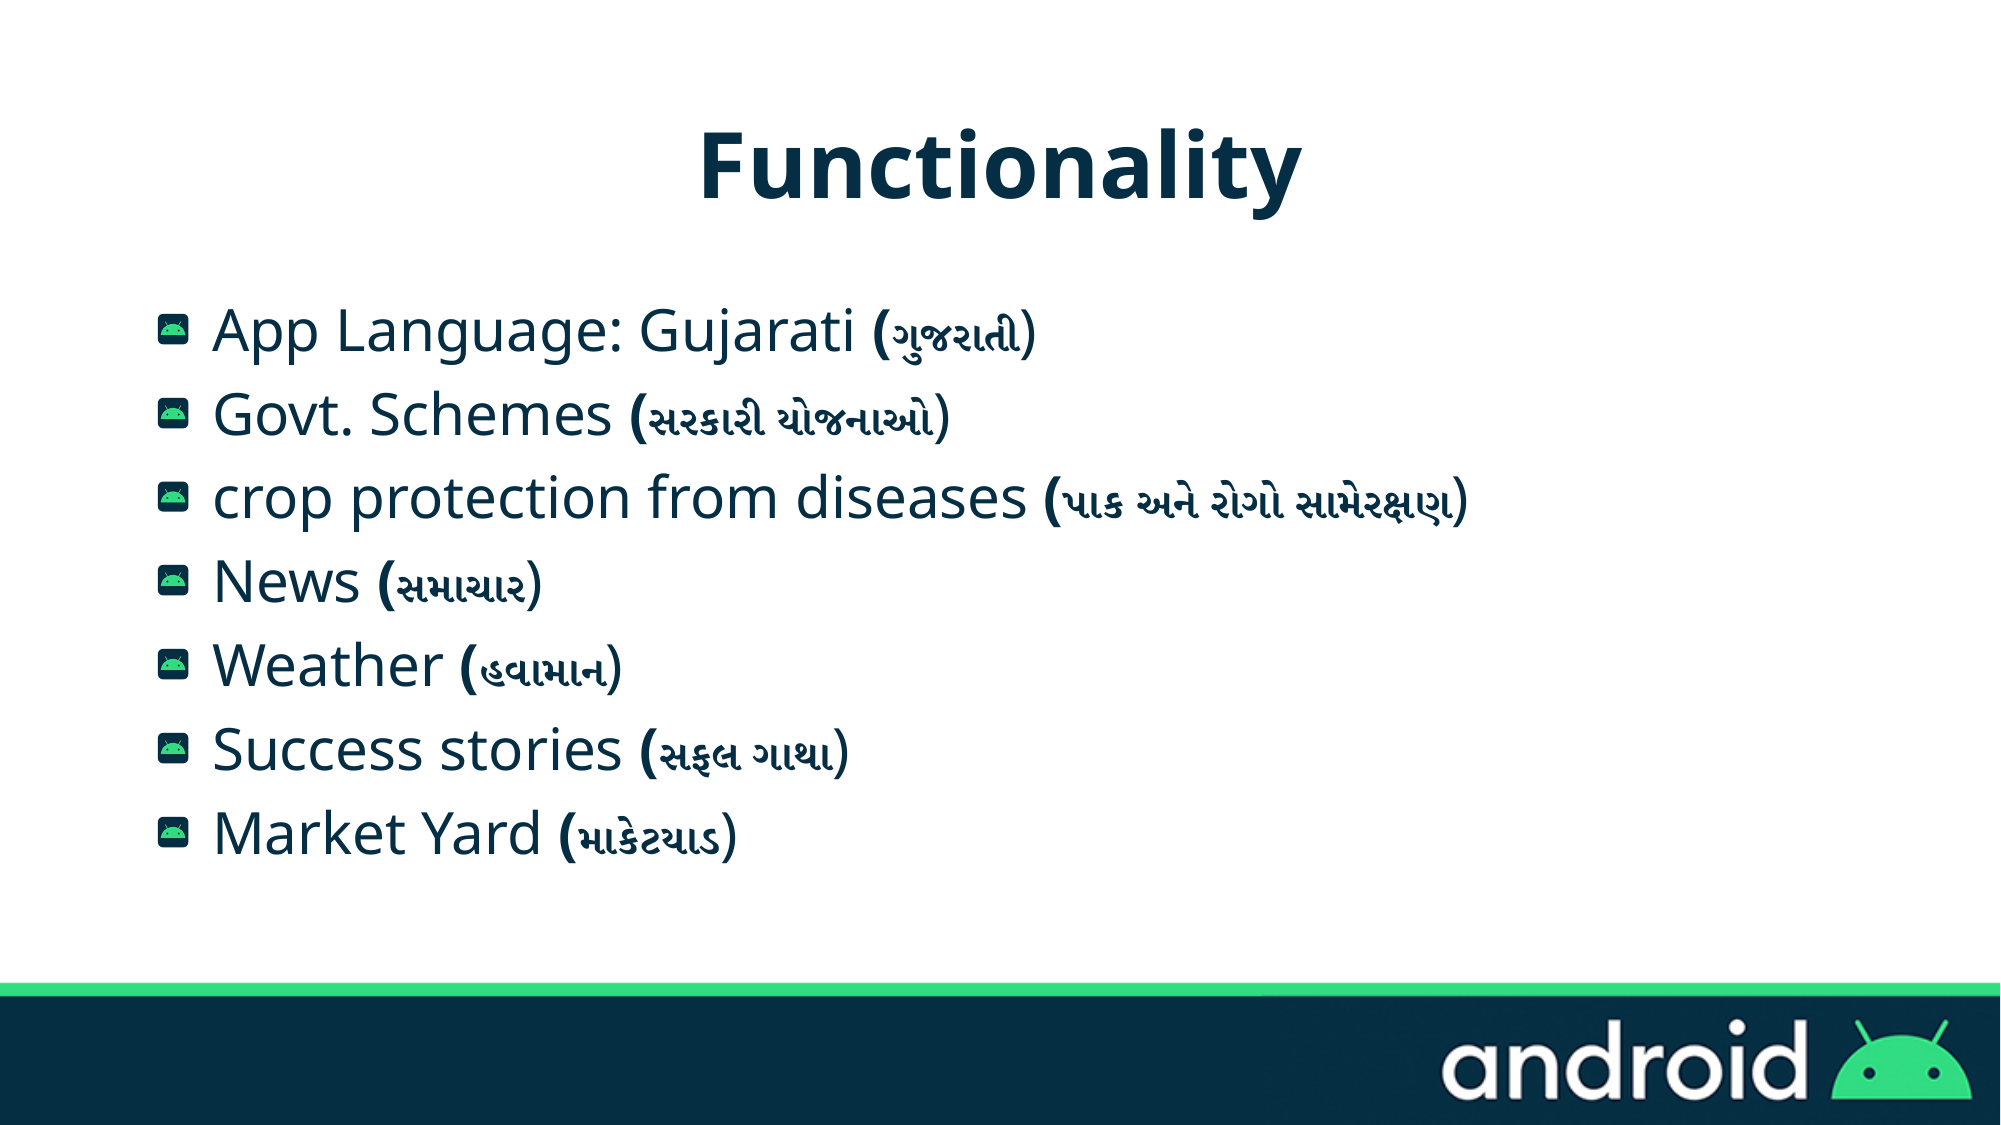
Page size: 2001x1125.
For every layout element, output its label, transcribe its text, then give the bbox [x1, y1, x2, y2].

picture [0, 0, 2001, 1125]
title Functionality [137, 59, 1863, 278]
list App Language: Gujarati (ગુજરાતી) Govt. Schemes (સરકારી યોજનાઓ) crop protection from diseases (પાક અને રોગો સામેરક્ષણ) News (સમાચાર) Weather (હવામાન) Success stories (સફલ ગાથા) Market Yard (માકેટયાડ) [137, 293, 1863, 1014]
